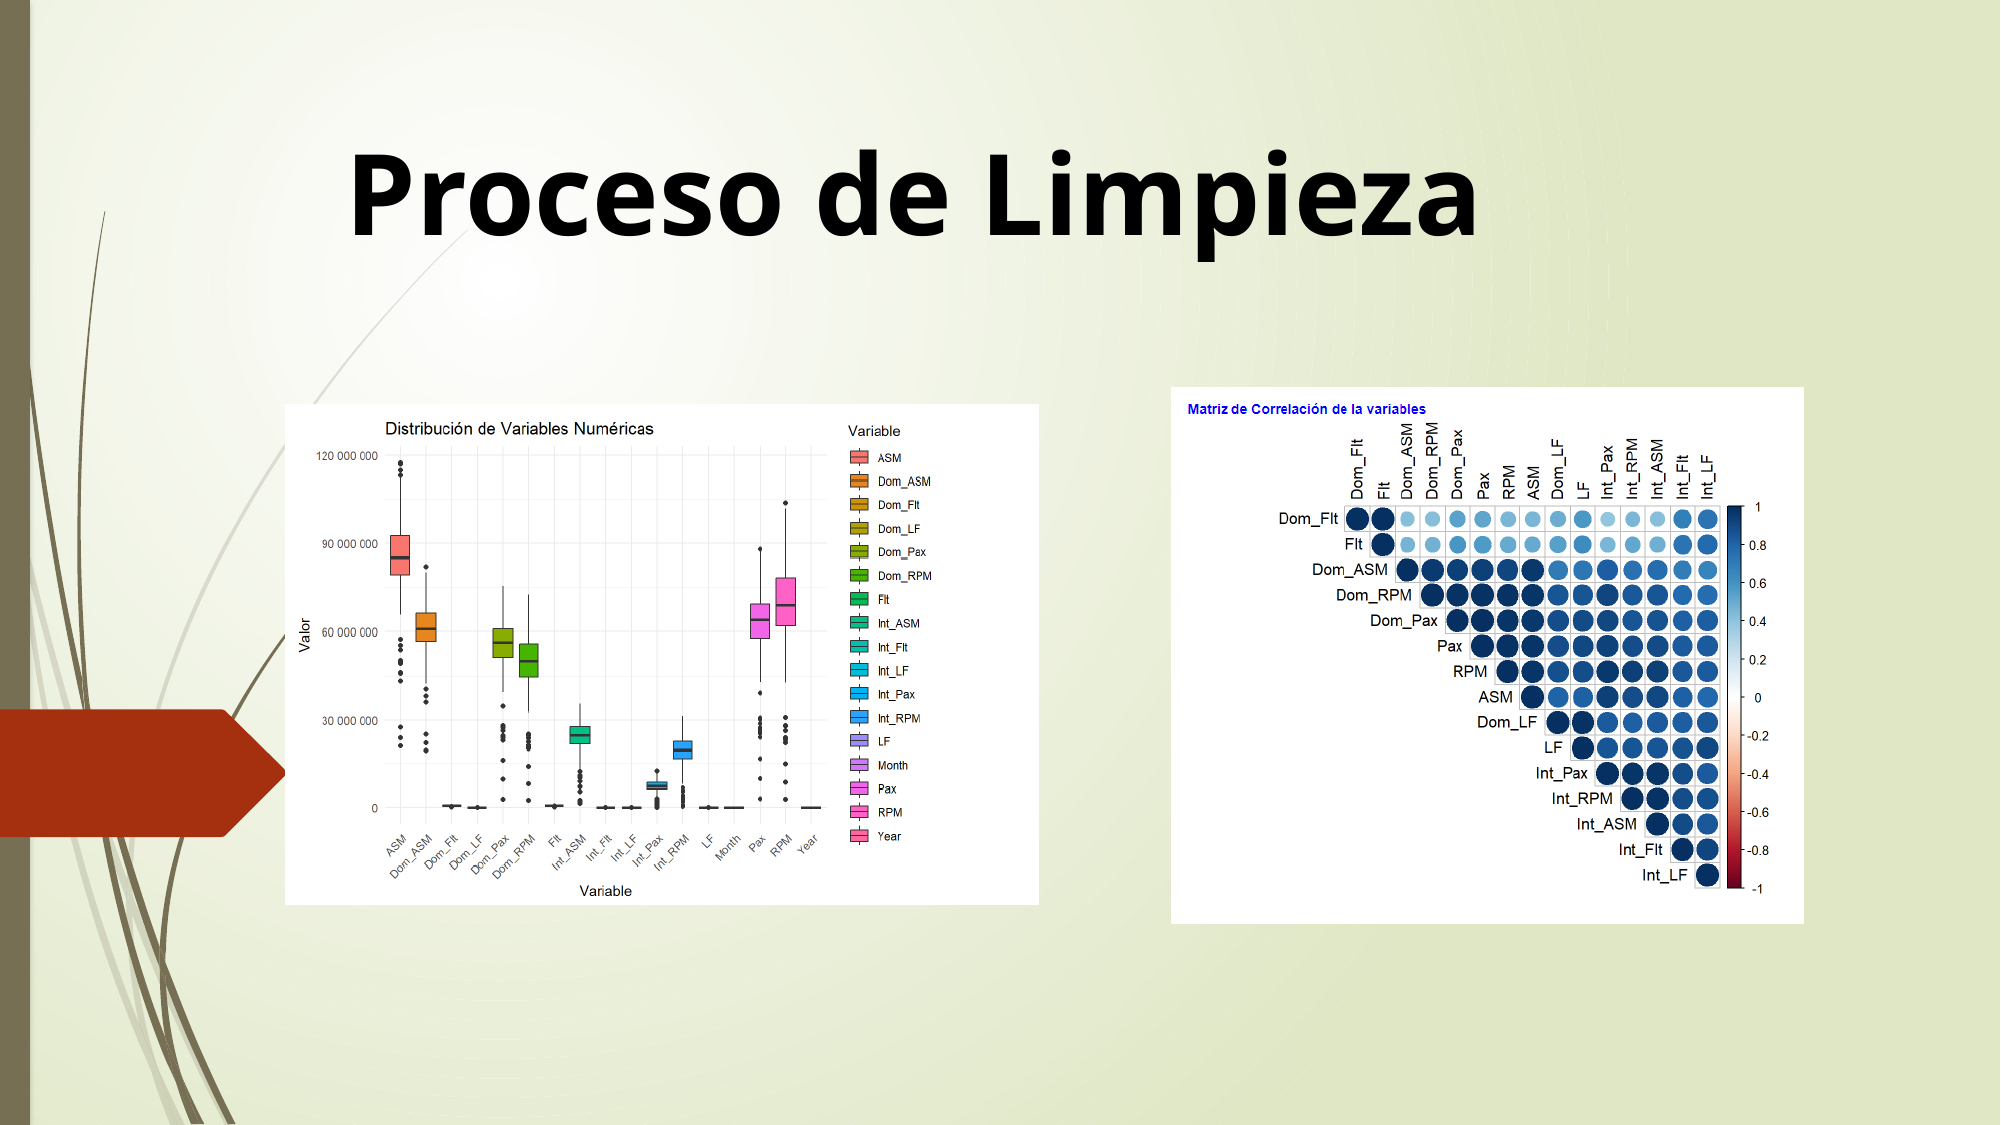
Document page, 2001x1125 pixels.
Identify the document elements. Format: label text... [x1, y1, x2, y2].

picture [285, 404, 1039, 905]
title Proceso de Limpieza [330, 90, 1779, 266]
picture [1171, 387, 1805, 924]
